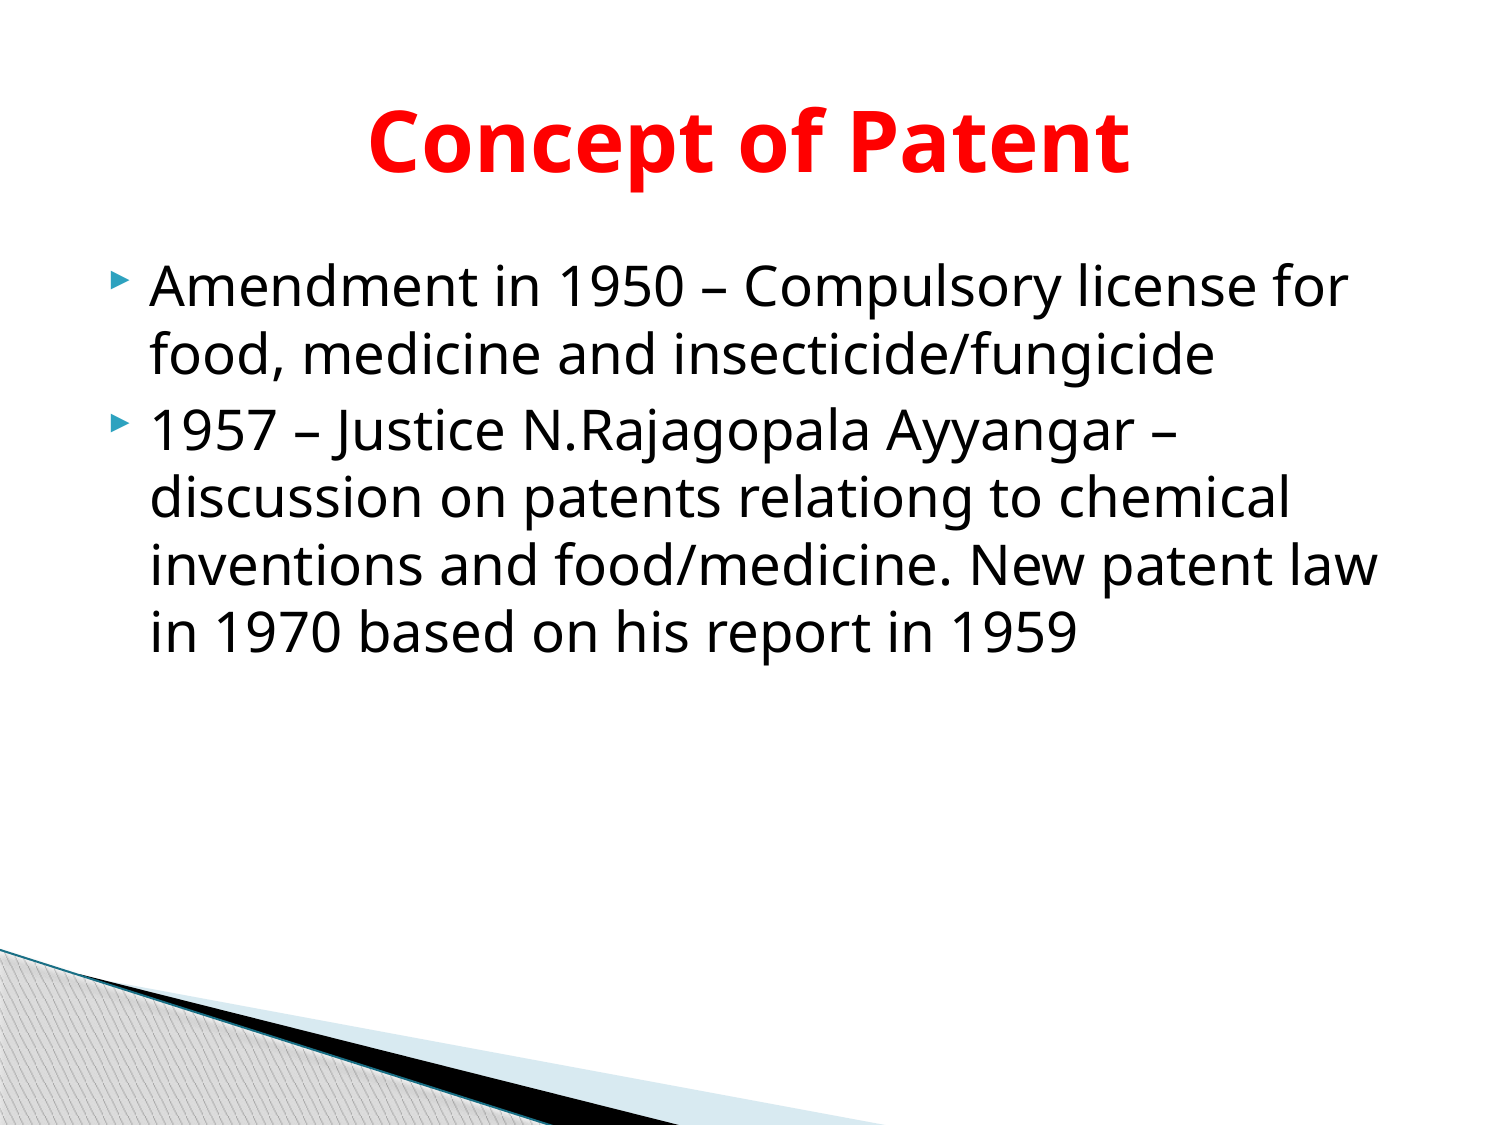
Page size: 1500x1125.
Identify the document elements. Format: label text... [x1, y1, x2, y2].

title Concept of Patent [75, 45, 1425, 233]
list Amendment in 1950 – Compulsory license for food, medicine and insecticide/fungicide 1957 – Justice N.Rajagopala Ayyangar – discussion on patents relationg to chemical inventions and food/medicine. New patent law in 1970 based on his report in 1959 [75, 243, 1425, 986]
